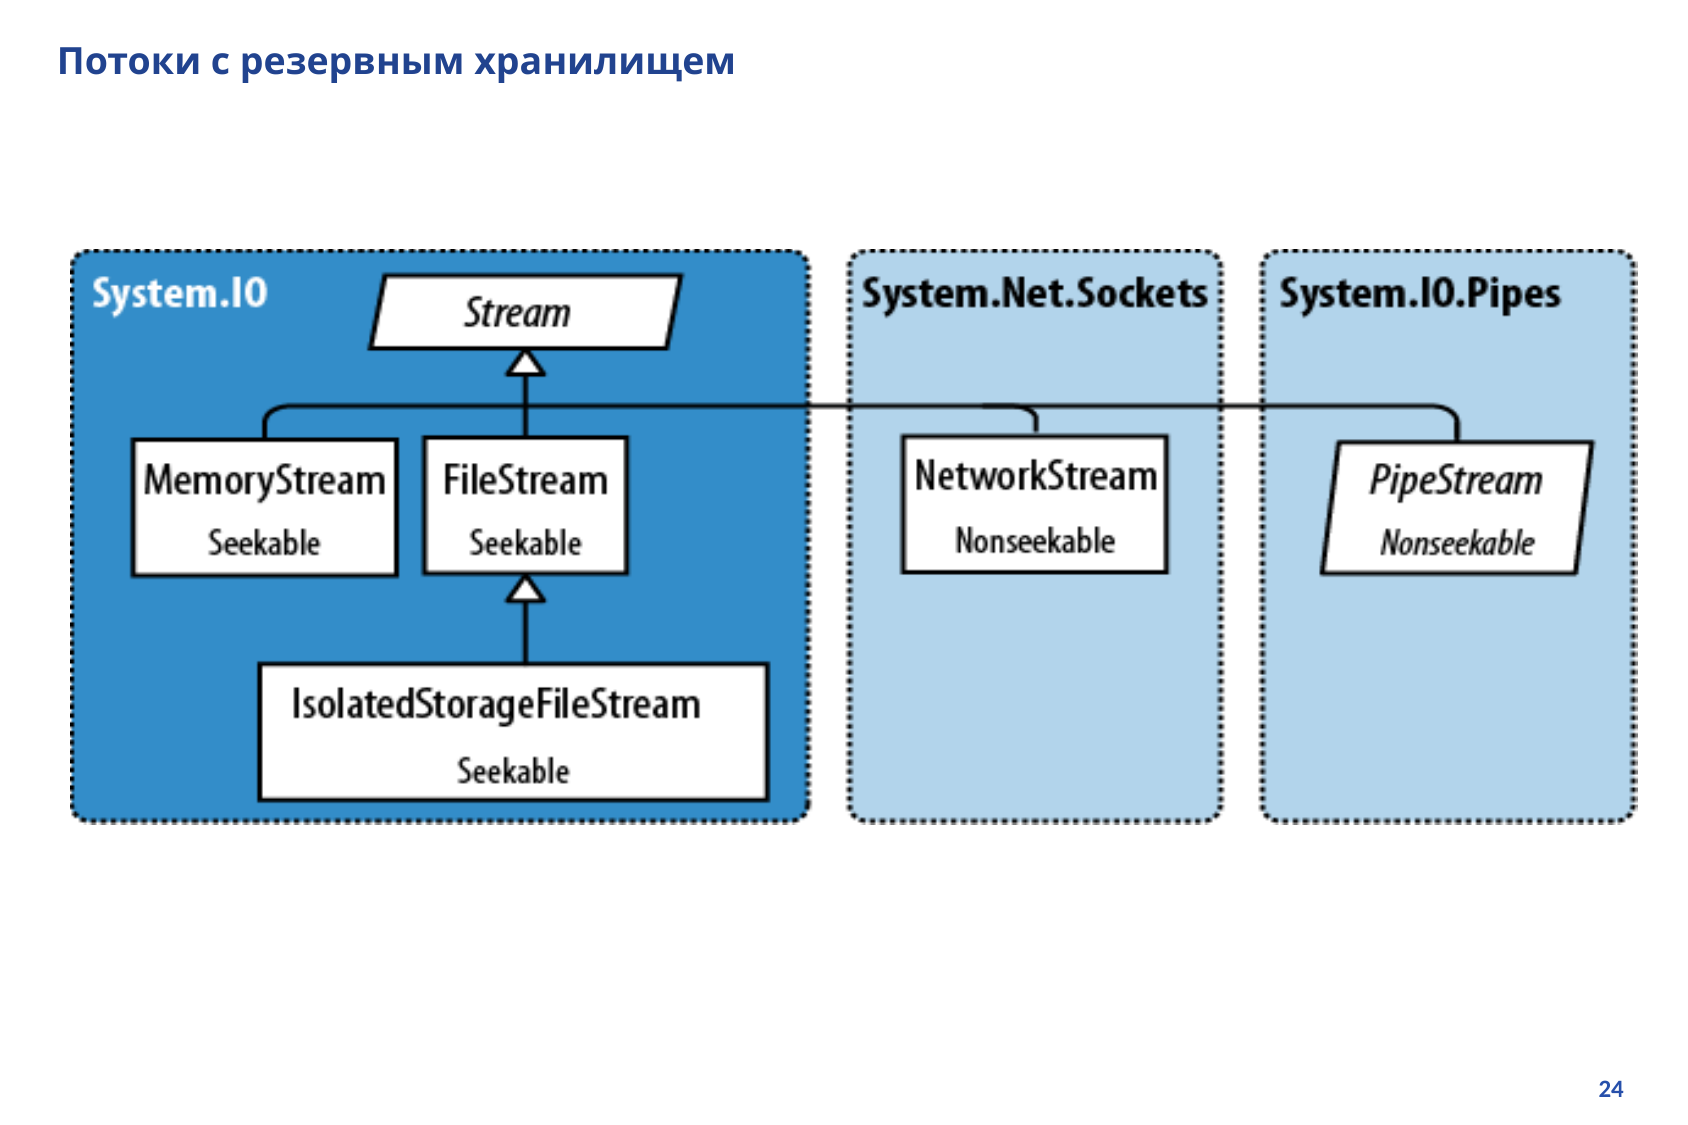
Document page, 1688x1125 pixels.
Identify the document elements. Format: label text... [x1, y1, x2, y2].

picture [70, 249, 1638, 826]
title Потоки с резервным хранилищем [41, 29, 1653, 90]
